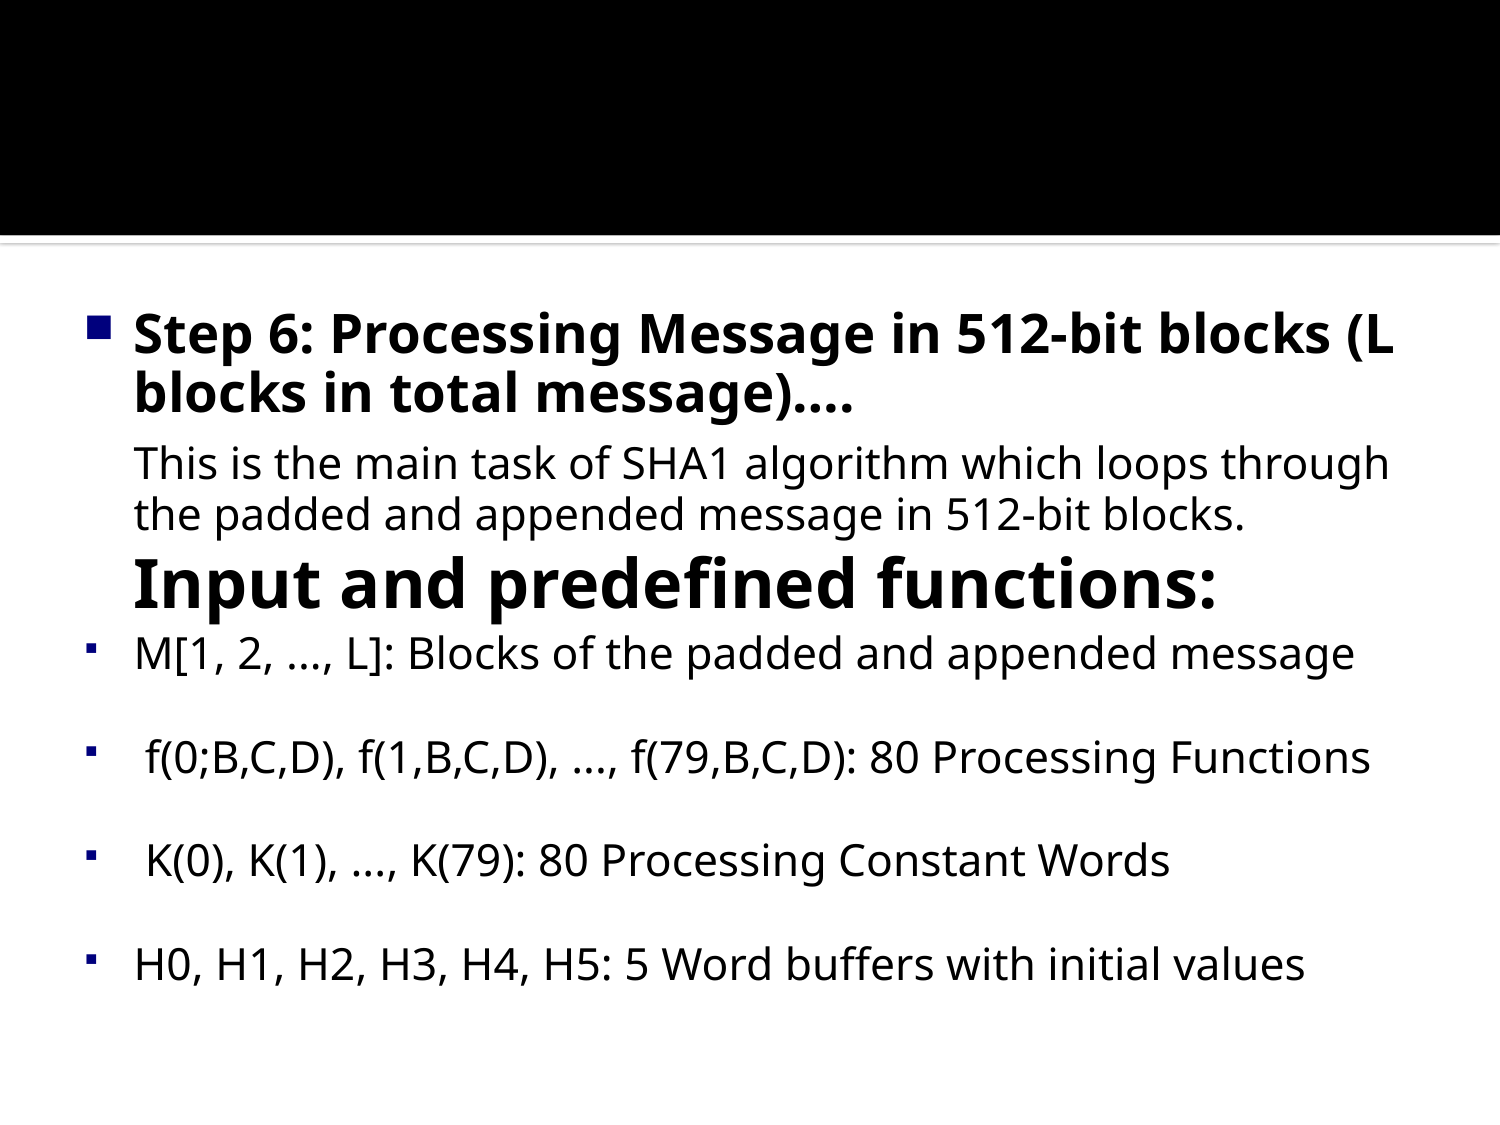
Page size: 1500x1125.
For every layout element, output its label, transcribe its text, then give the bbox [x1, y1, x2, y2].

list Step 6: Processing Message in 512-bit blocks (L blocks in total message)…. This is the main task of SHA1 algorithm which loops through the padded and appended message in 512-bit blocks. Input and predefined functions: M[1, 2, ..., L]: Blocks of the padded and appended message f(0;B,C,D), f(1,B,C,D), ..., f(79,B,C,D): 80 Processing Functions K(0), K(1), ..., K(79): 80 Processing Constant Words H0, H1, H2, H3, H4, H5: 5 Word buffers with initial values [75, 291, 1425, 1050]
